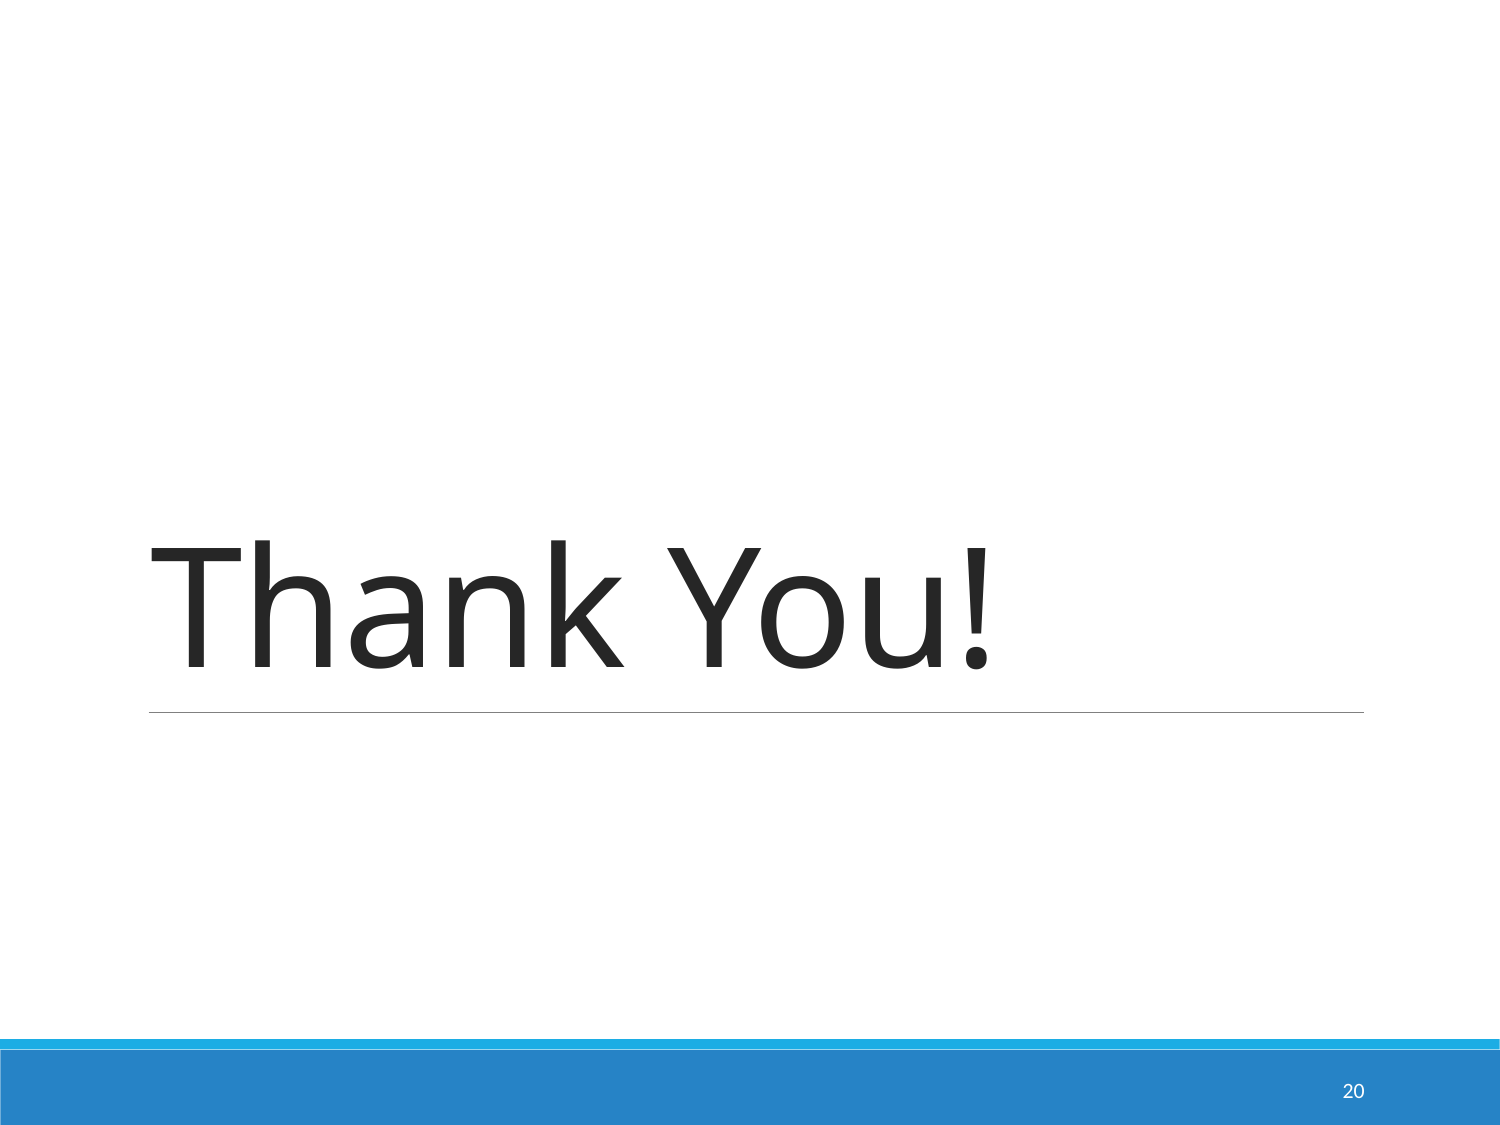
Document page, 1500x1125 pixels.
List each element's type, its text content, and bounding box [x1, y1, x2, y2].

title Thank You! [135, 124, 1373, 710]
slide_number 20 [1218, 1059, 1380, 1120]
